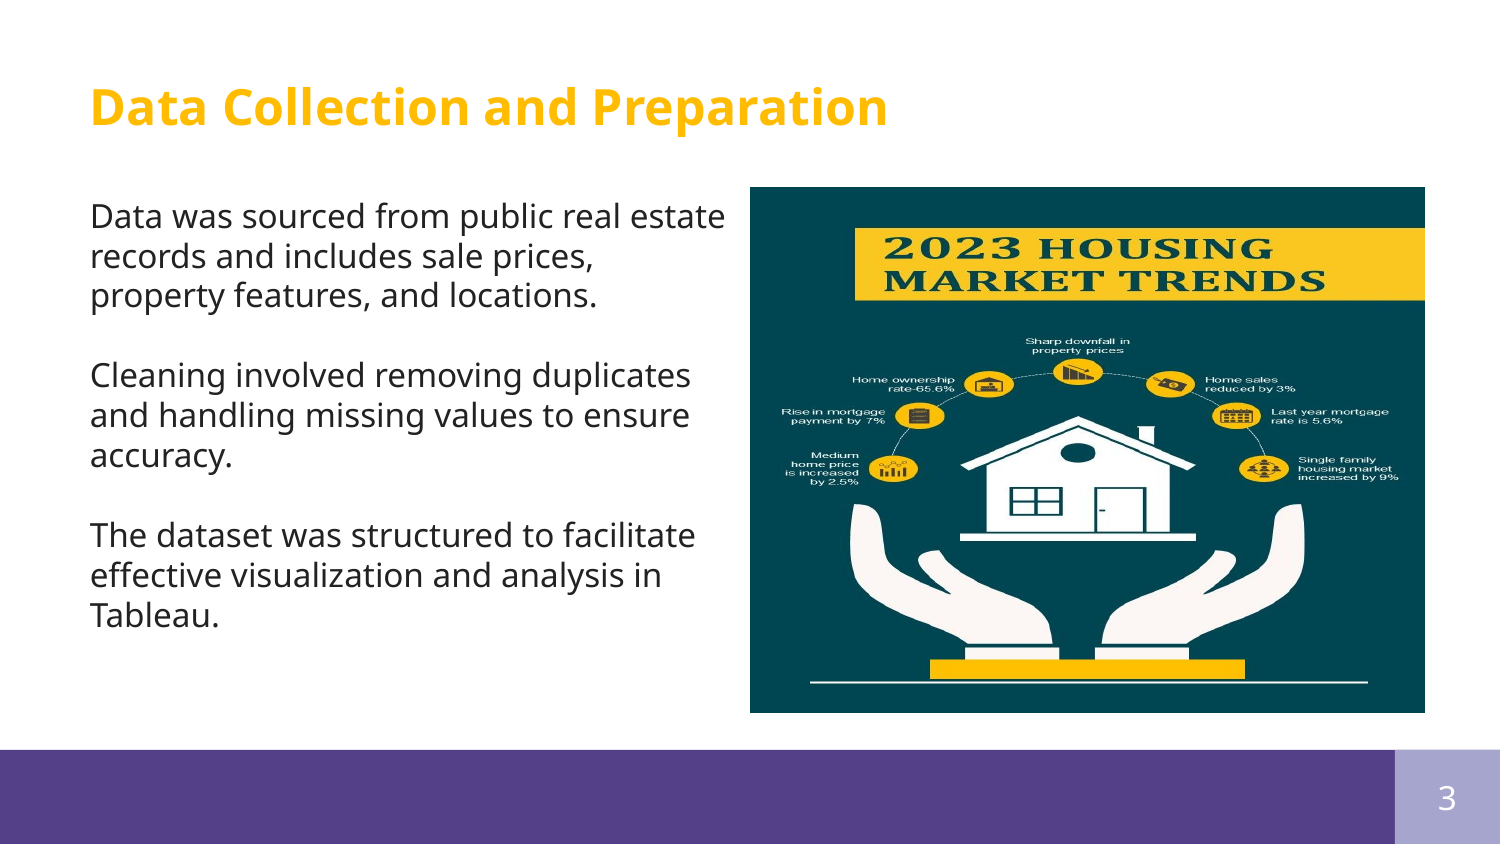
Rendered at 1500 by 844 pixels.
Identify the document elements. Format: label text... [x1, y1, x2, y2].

text_box Data Collection and Preparation [74, 37, 1425, 173]
picture [749, 187, 1425, 713]
text_box Data was sourced from public real estate records and includes sale prices, property features, and locations. Cleaning involved removing duplicates and handling missing values to ensure accuracy. The dataset was structured to facilitate effective visualization and analysis in Tableau. [74, 187, 749, 713]
text_box [0, 749, 1394, 844]
text_box 3 [1394, 749, 1500, 844]
